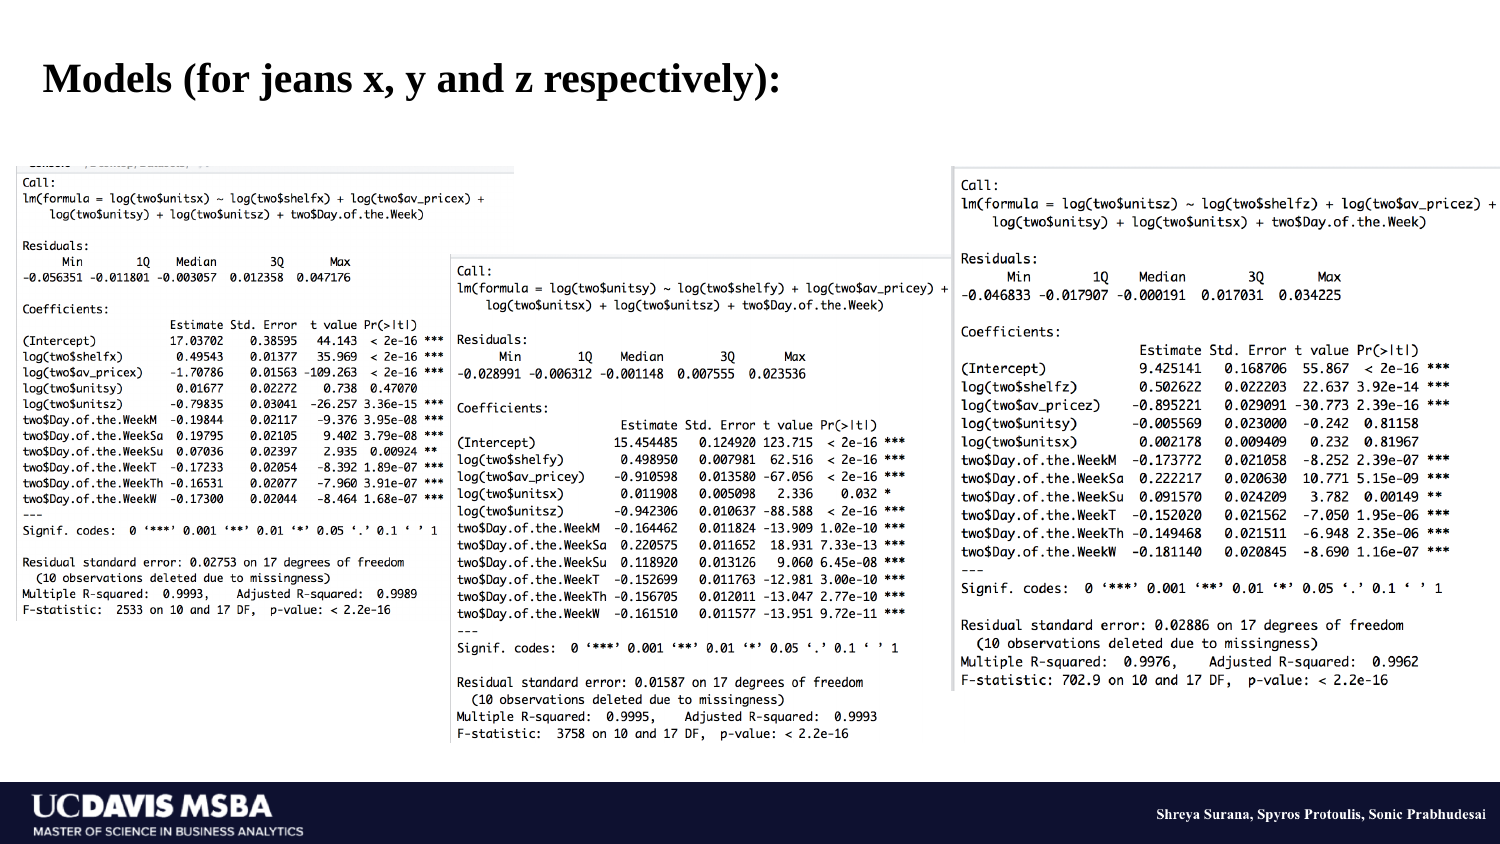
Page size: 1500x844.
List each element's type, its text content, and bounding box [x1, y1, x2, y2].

picture [16, 166, 1500, 743]
picture [0, 782, 1500, 844]
title Models (for jeans x, y and z respectively): [27, 36, 1426, 131]
